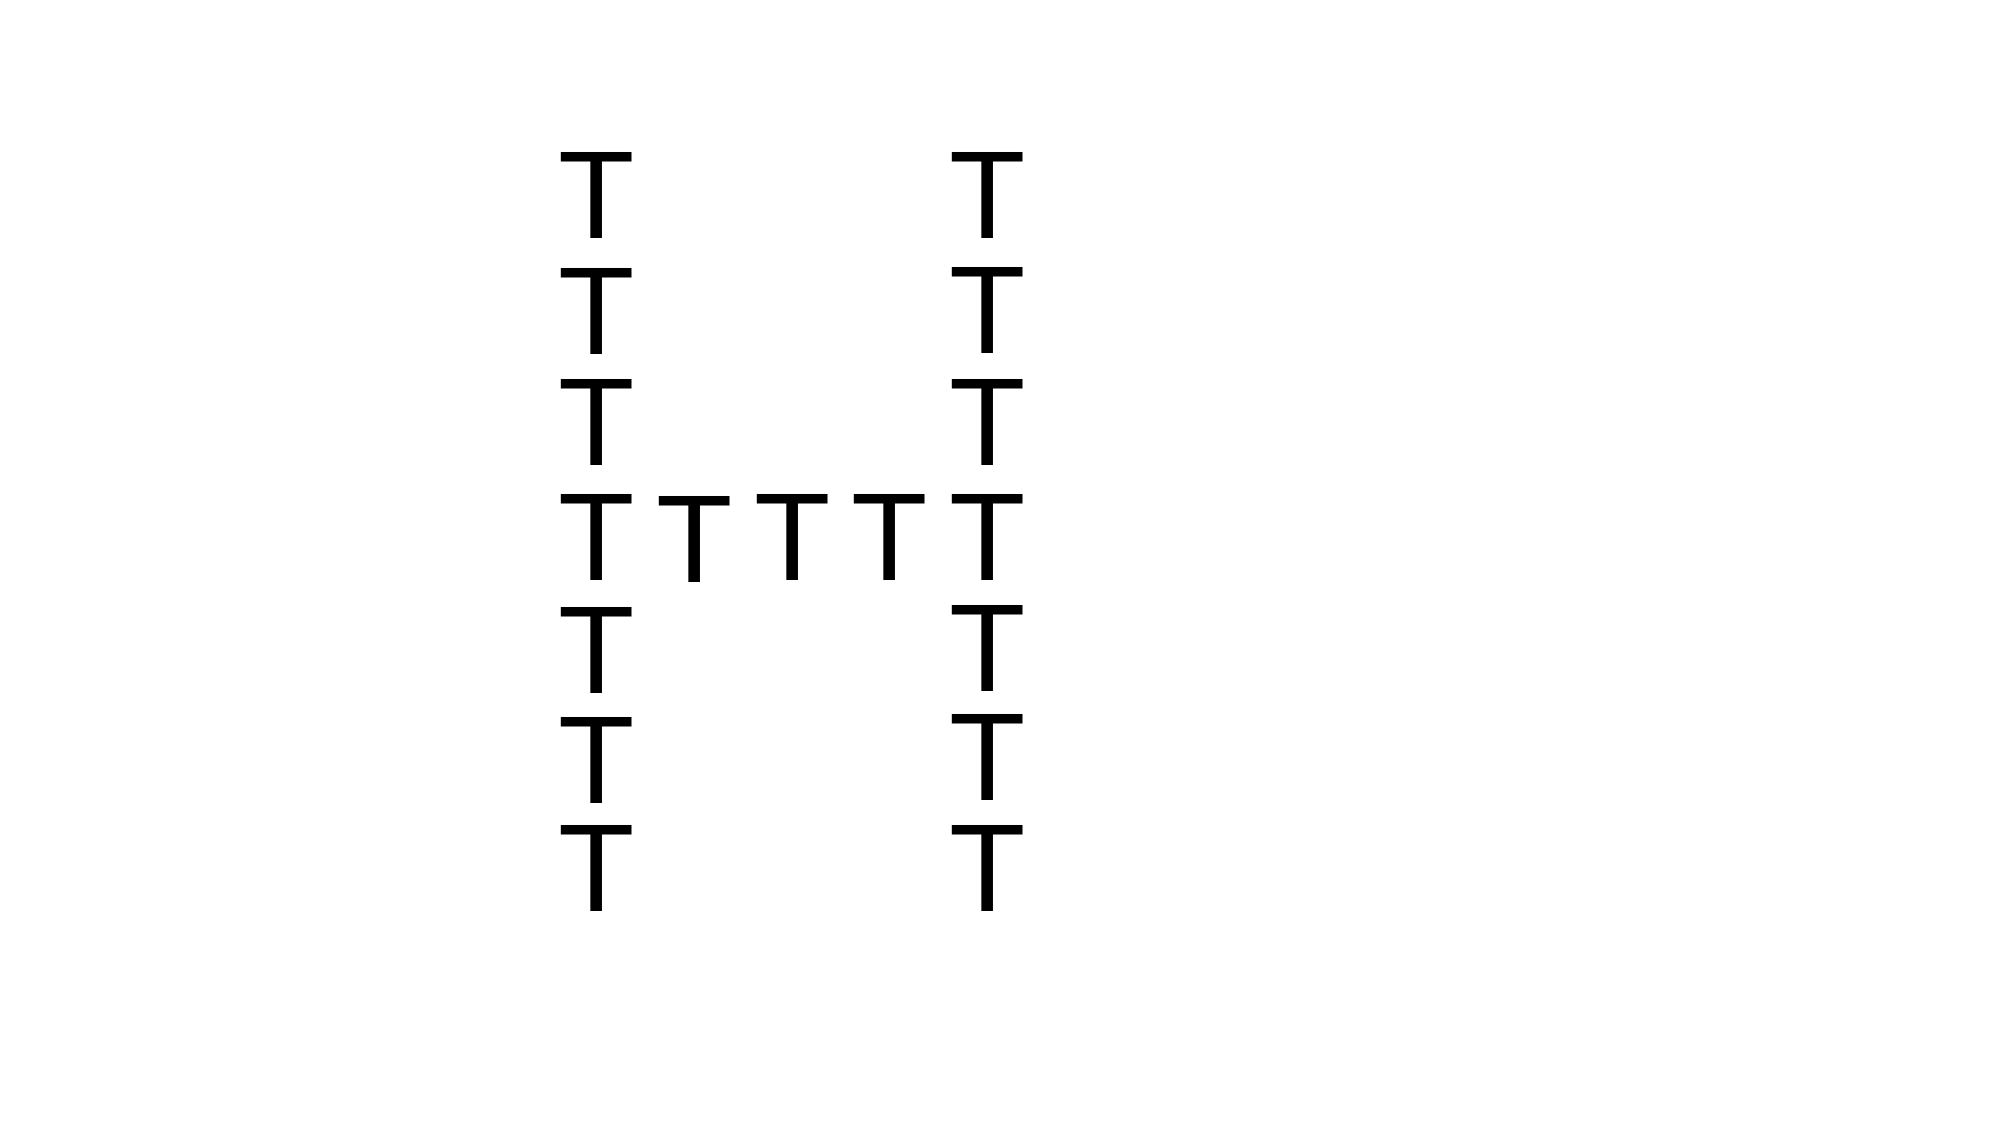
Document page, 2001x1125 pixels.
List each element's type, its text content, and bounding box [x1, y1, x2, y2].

text_box T [544, 332, 651, 448]
text_box T [544, 448, 651, 560]
text_box T [934, 106, 1041, 221]
text_box T [934, 779, 1041, 945]
text_box T [934, 387, 1041, 498]
text_box T [846, 448, 943, 613]
text_box T [934, 221, 1041, 387]
text_box T [544, 670, 651, 836]
text_box T [641, 449, 748, 615]
text_box T [934, 559, 1041, 668]
text_box T [739, 448, 846, 613]
text_box T [934, 668, 1041, 779]
text_box T [544, 106, 651, 221]
text_box T [544, 560, 651, 670]
text_box T [544, 836, 651, 945]
text_box T [943, 498, 1041, 559]
text_box T [544, 221, 651, 332]
